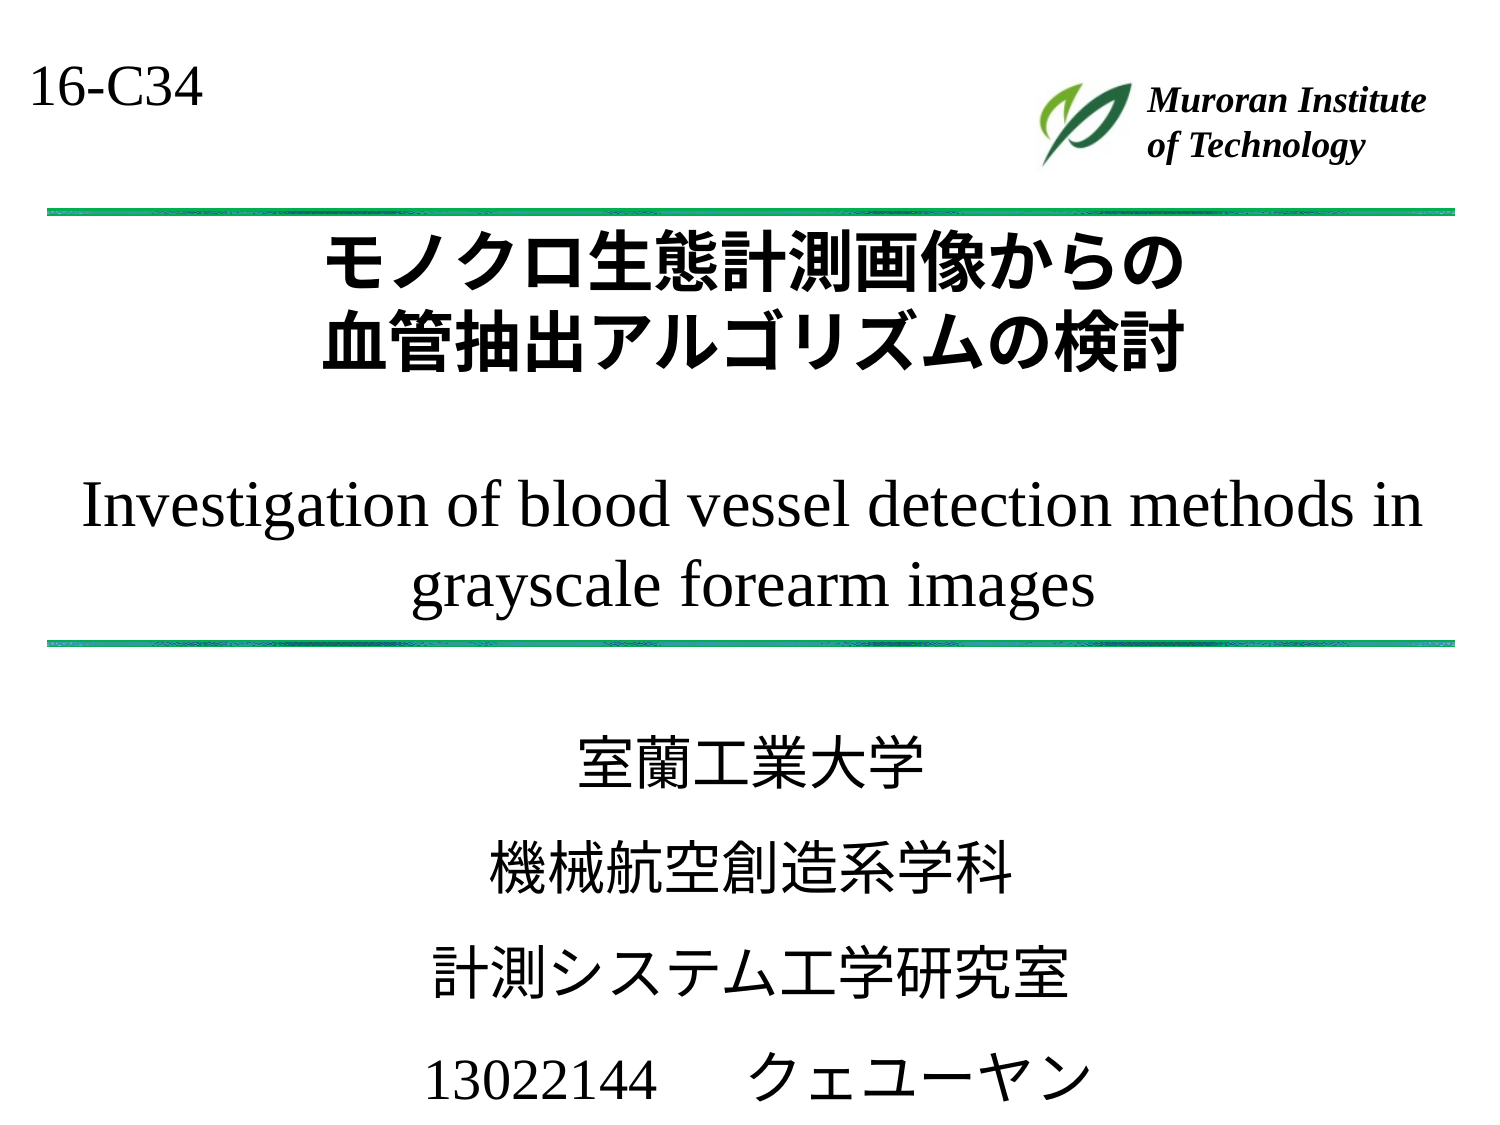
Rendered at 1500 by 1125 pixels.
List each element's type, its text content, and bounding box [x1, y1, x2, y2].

picture [46, 639, 1456, 648]
picture [46, 207, 1456, 217]
text_box 16-C34 [0, 7, 233, 158]
text_box 室蘭工業大学 機械航空創造系学科 計測システム工学研究室 13022144 クェユーヤン [0, 683, 1500, 1119]
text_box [1036, 67, 1445, 174]
title モノクロ生態計測画像からの 血管抽出アルゴリズムの検討 Investigation of blood vessel detection methods in grayscale forearm images [47, 199, 1461, 640]
